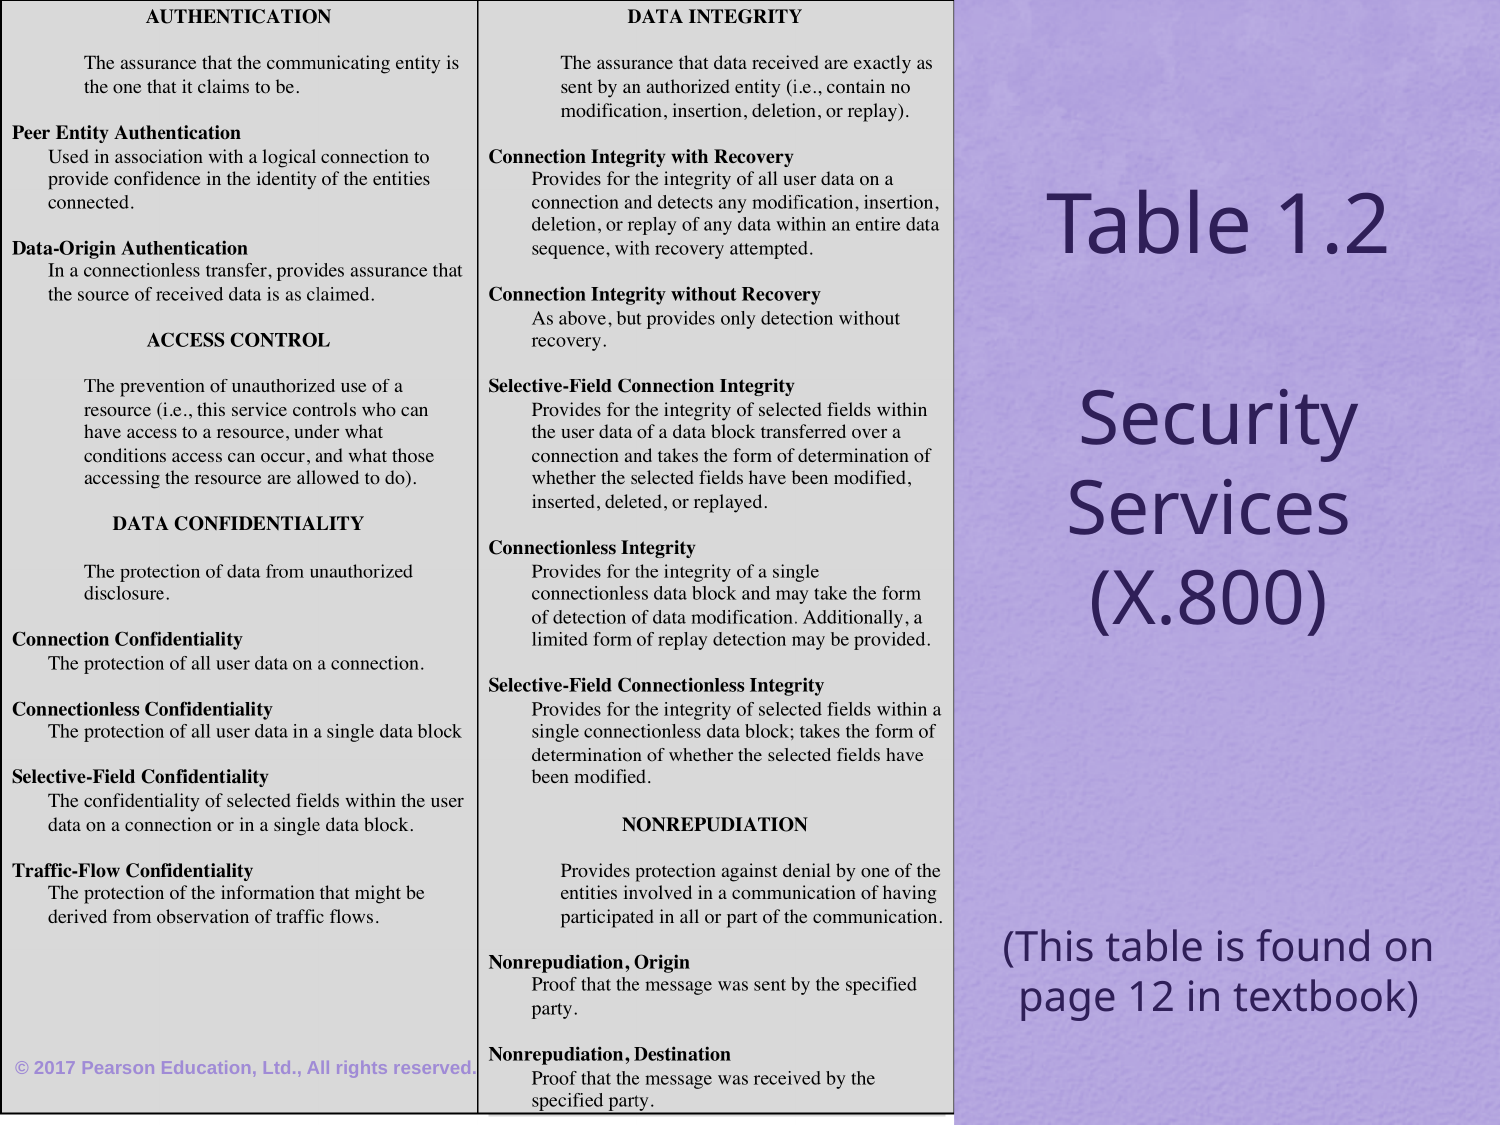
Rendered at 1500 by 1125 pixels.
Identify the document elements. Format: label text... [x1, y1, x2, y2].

picture [0, 0, 957, 1125]
text_box Table 1.2 Security Services (X.800) (This table is found on page 12 in textbook) [962, 162, 1475, 1028]
